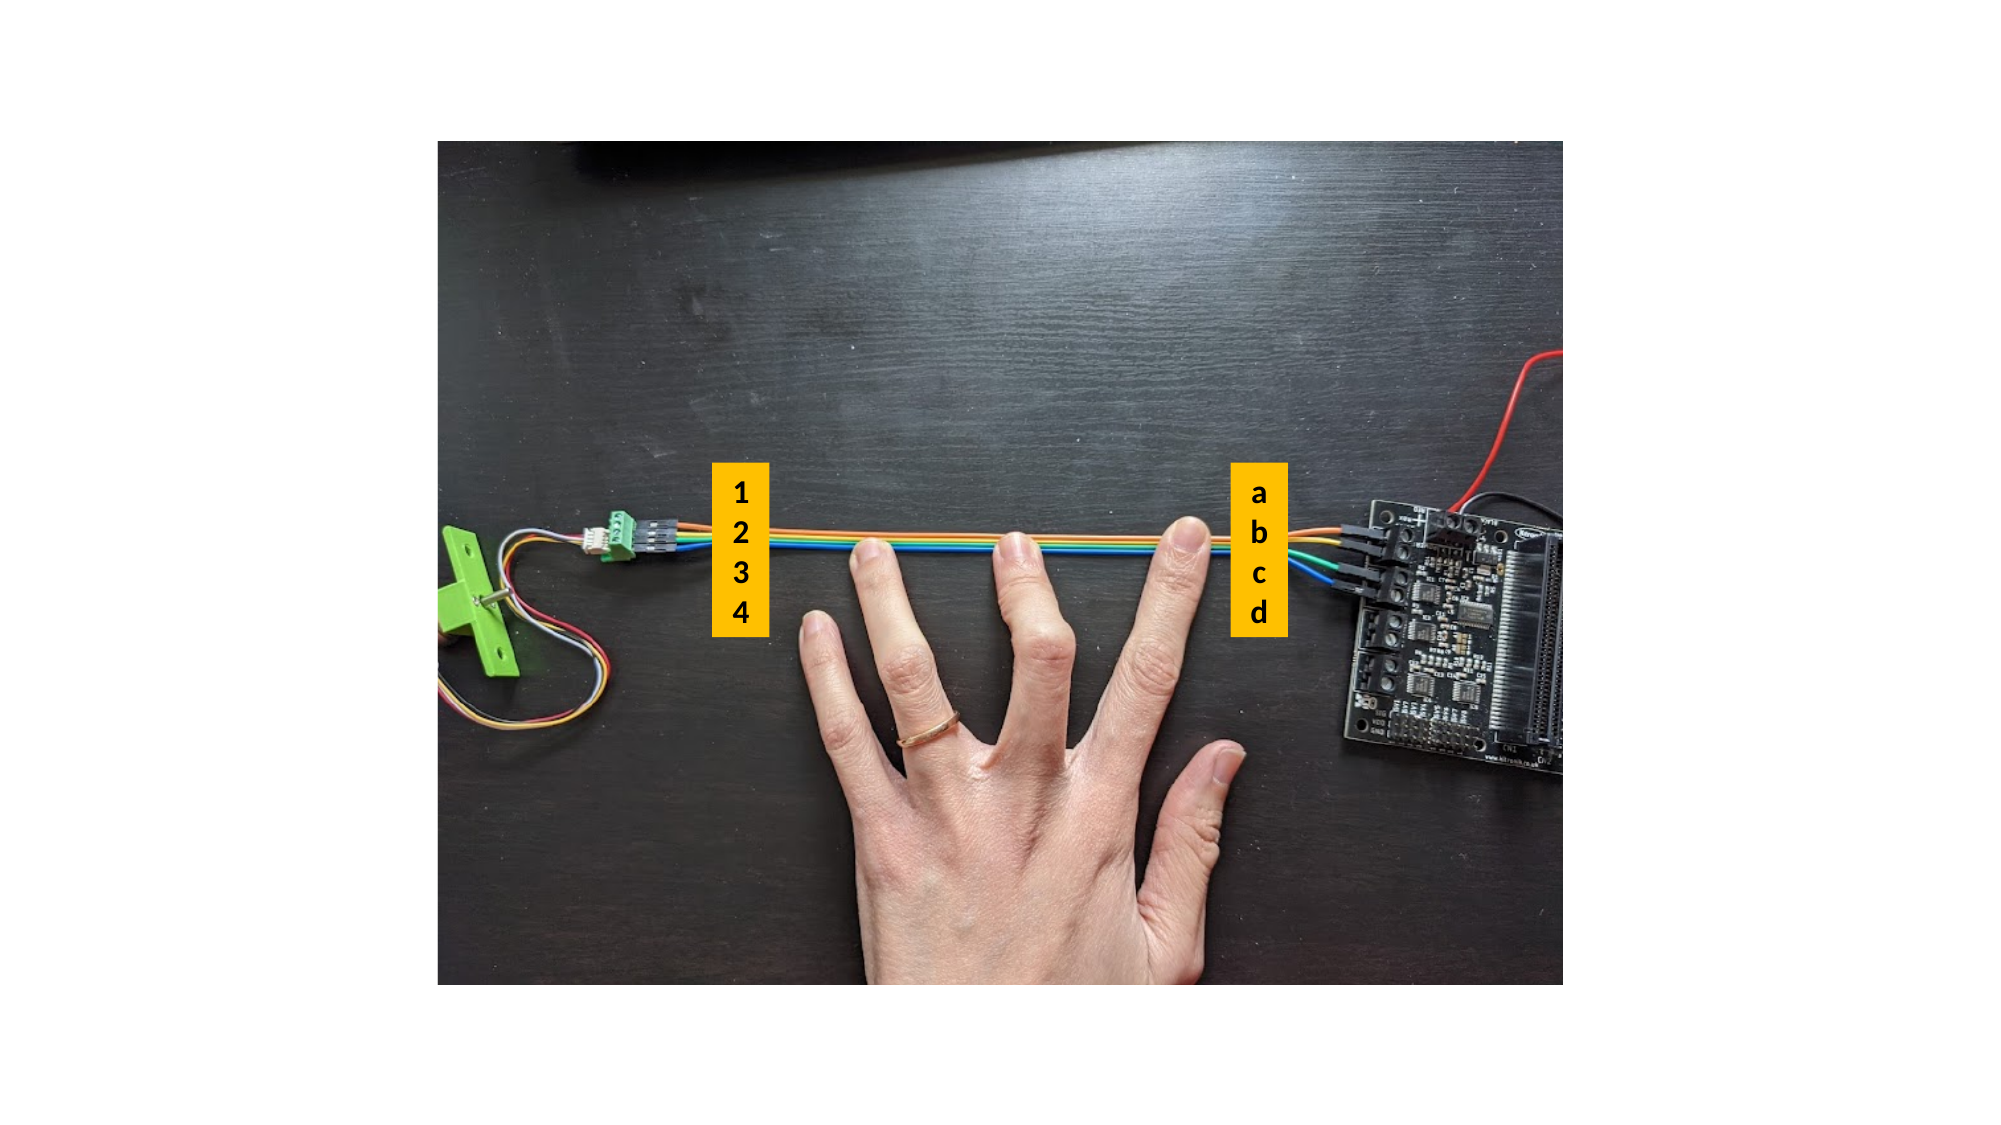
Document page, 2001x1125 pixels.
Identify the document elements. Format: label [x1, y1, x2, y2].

picture [439, 0, 1562, 1125]
